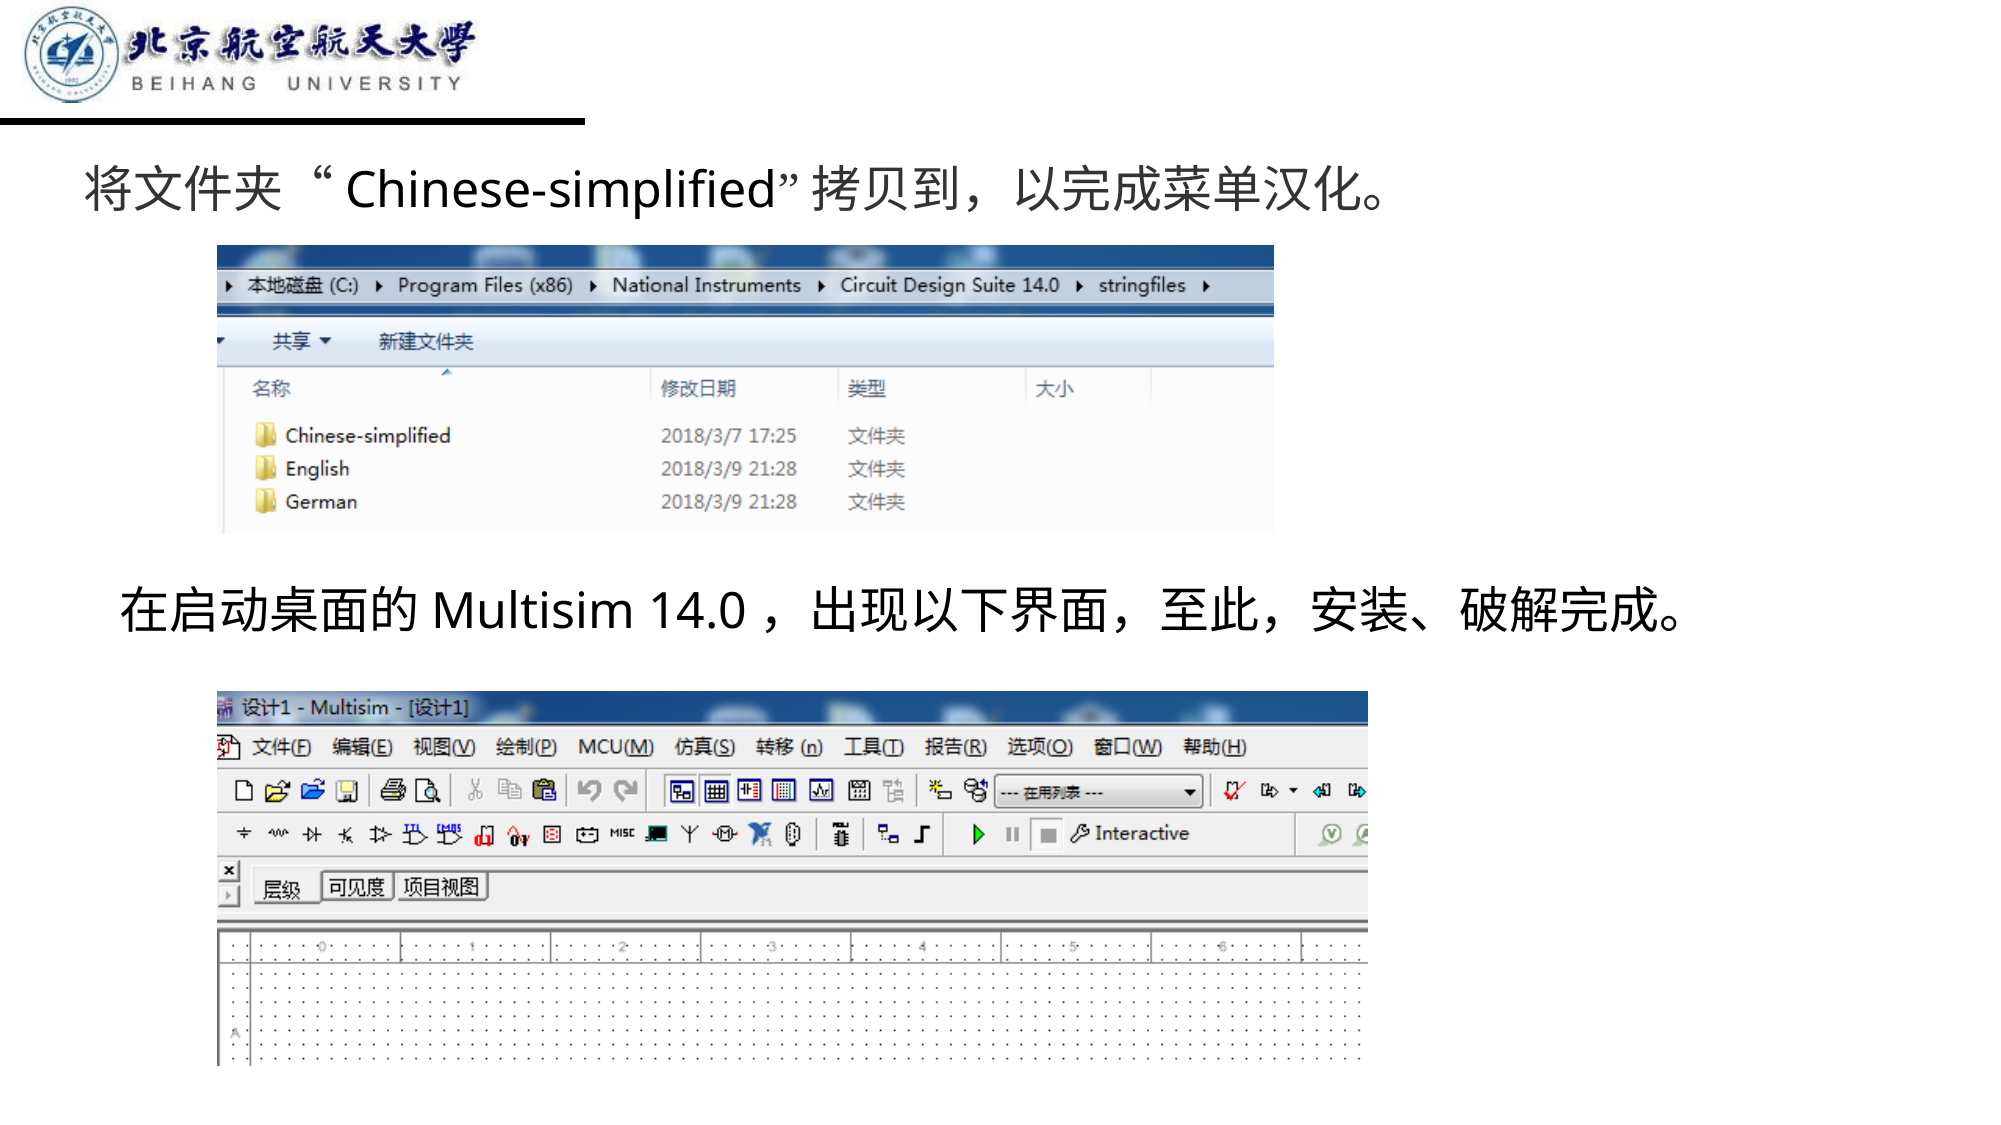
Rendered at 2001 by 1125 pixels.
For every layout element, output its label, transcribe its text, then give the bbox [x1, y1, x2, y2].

text_box 将文件夹“Chinese-simplified”拷贝到，以完成菜单汉化。 [68, 131, 1517, 225]
picture [217, 691, 1368, 1066]
text_box 在启动桌面的Multisim 14.0，出现以下界面，至此，安装、破解完成。 [104, 553, 1814, 647]
picture [217, 245, 1274, 534]
picture [21, 0, 481, 103]
